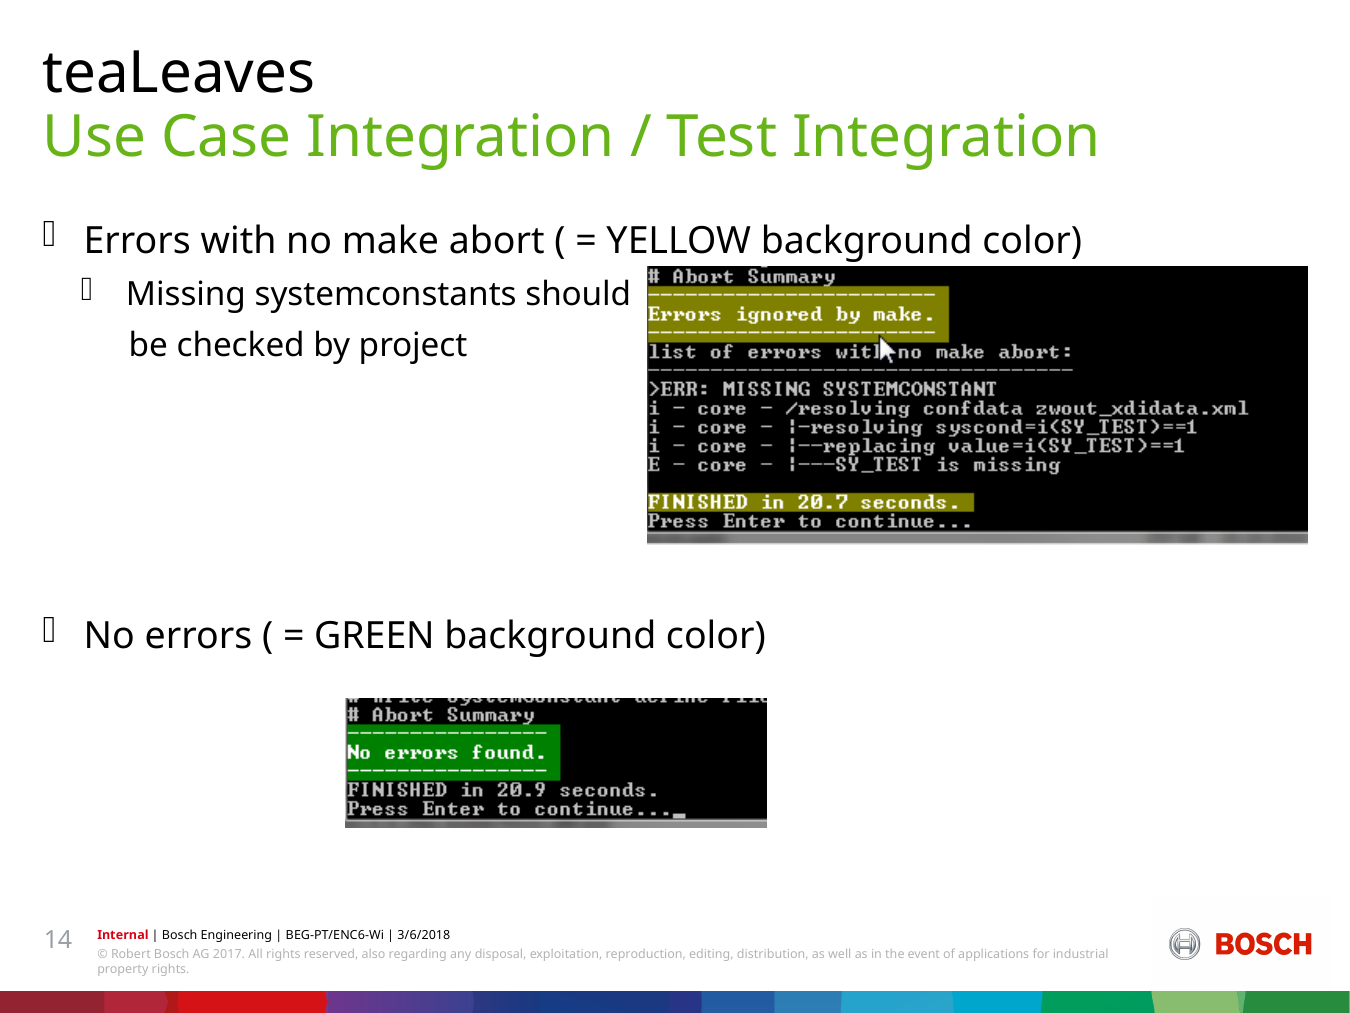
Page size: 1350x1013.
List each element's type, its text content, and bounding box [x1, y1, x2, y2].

picture [0, 991, 953, 1013]
picture [647, 266, 1308, 545]
text_box Internal | Bosch Engineering | BEG-PT/ENC6-Wi | 3/6/2018 [97, 925, 1157, 944]
picture [1041, 991, 1350, 1013]
title Use Case Integration / Test Integration [42, 106, 1308, 170]
text_box [1063, 42, 1341, 170]
picture [345, 698, 767, 828]
text_box © Robert Bosch AG 2017. All rights reserved, also regarding any disposal, exploitation, reproduction, editing, distribution, as well as in the event of applications for industrial property rights. [97, 944, 1157, 980]
text_box 14 [43, 923, 92, 991]
list Errors with no make abort ( = YELLOW background color) Missing systemconstants should be checked by project No errors ( = GREEN background color) [42, 212, 1308, 897]
text_box teaLeaves [42, 42, 1063, 106]
